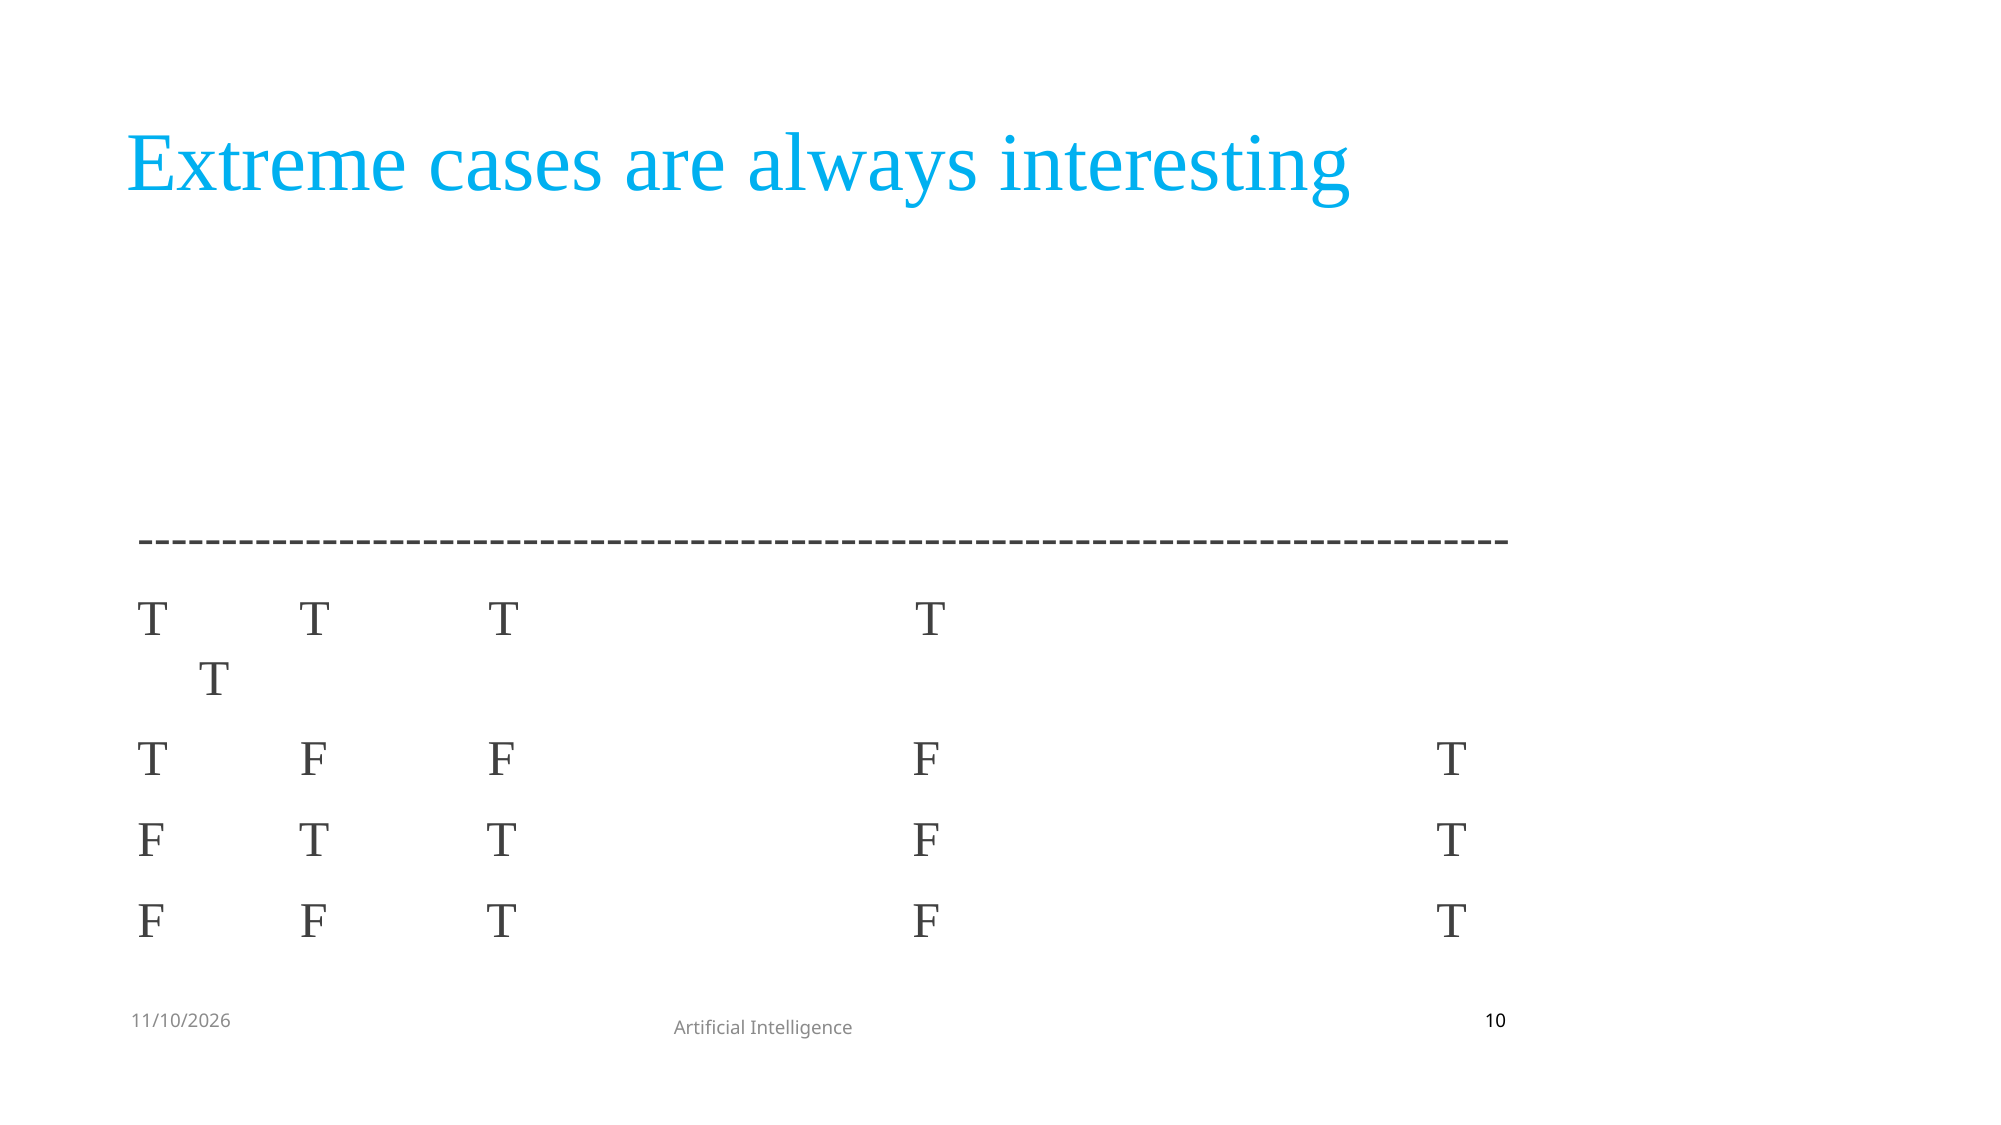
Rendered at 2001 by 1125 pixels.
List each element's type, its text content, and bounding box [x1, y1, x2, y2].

title Extreme cases are always interesting [111, 99, 1522, 317]
footer Artificial Intelligence [658, 998, 997, 1059]
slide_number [111, 991, 246, 1051]
slide_number 10 [1409, 991, 1522, 1051]
